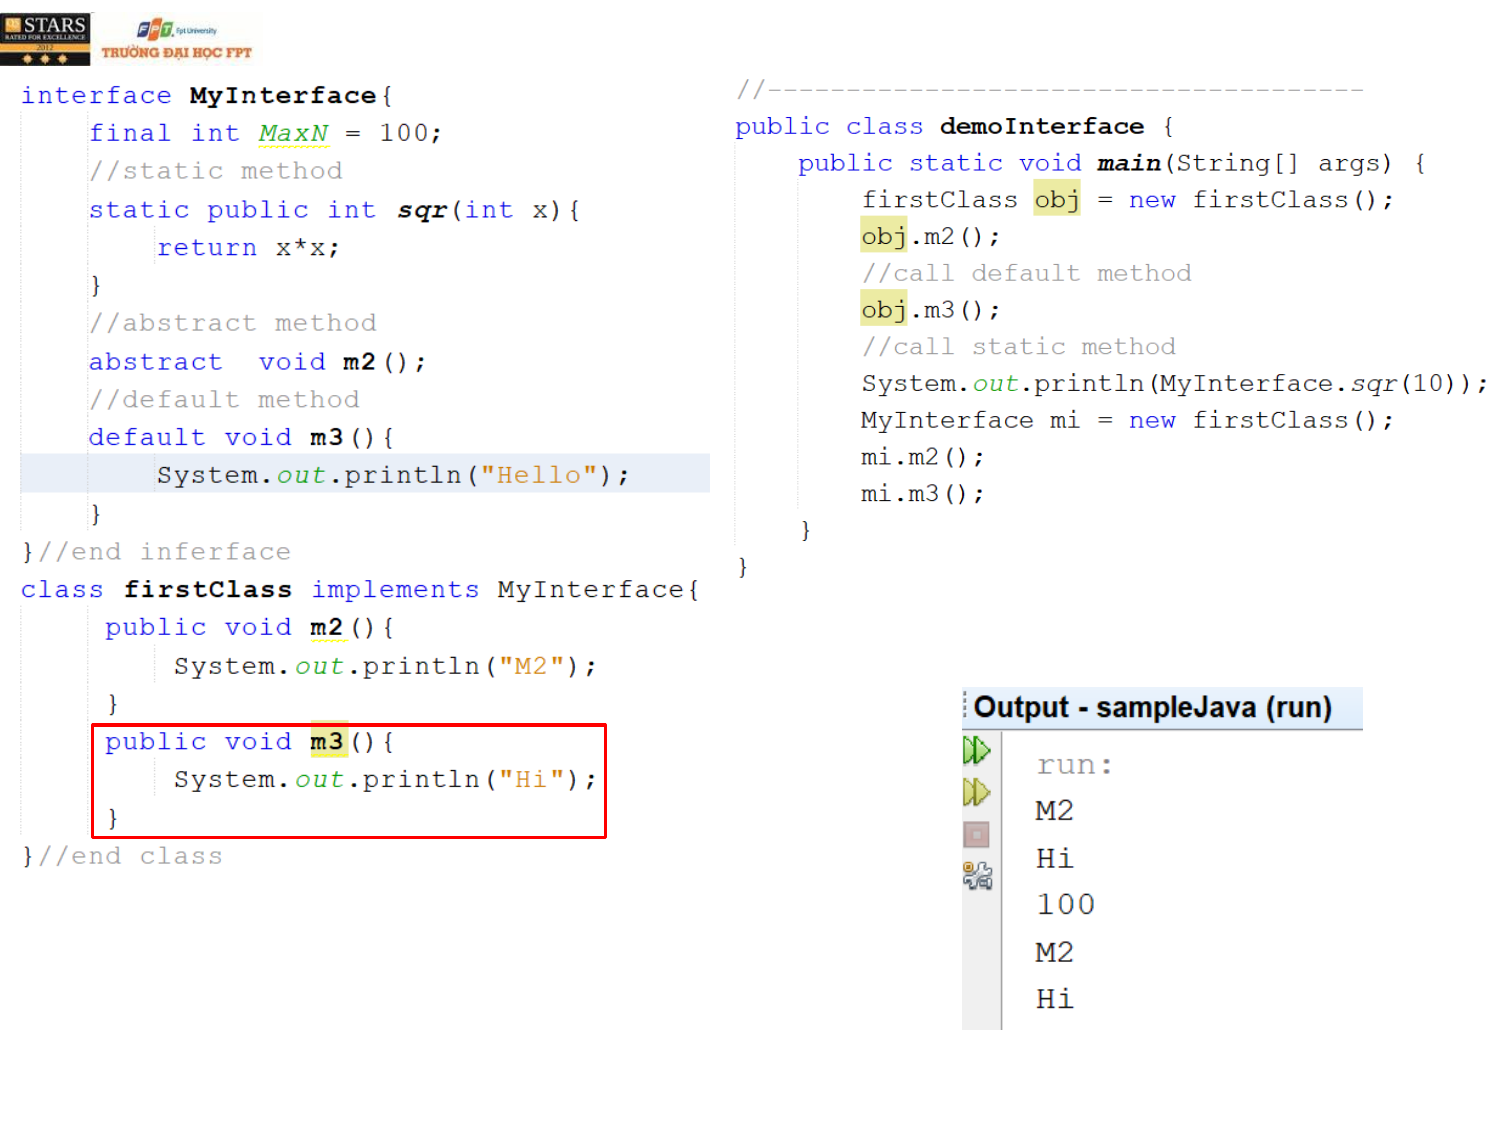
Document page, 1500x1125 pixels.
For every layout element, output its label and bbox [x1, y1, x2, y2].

picture [962, 687, 1363, 1030]
picture [0, 12, 263, 66]
picture [727, 74, 1491, 584]
picture [12, 74, 710, 882]
